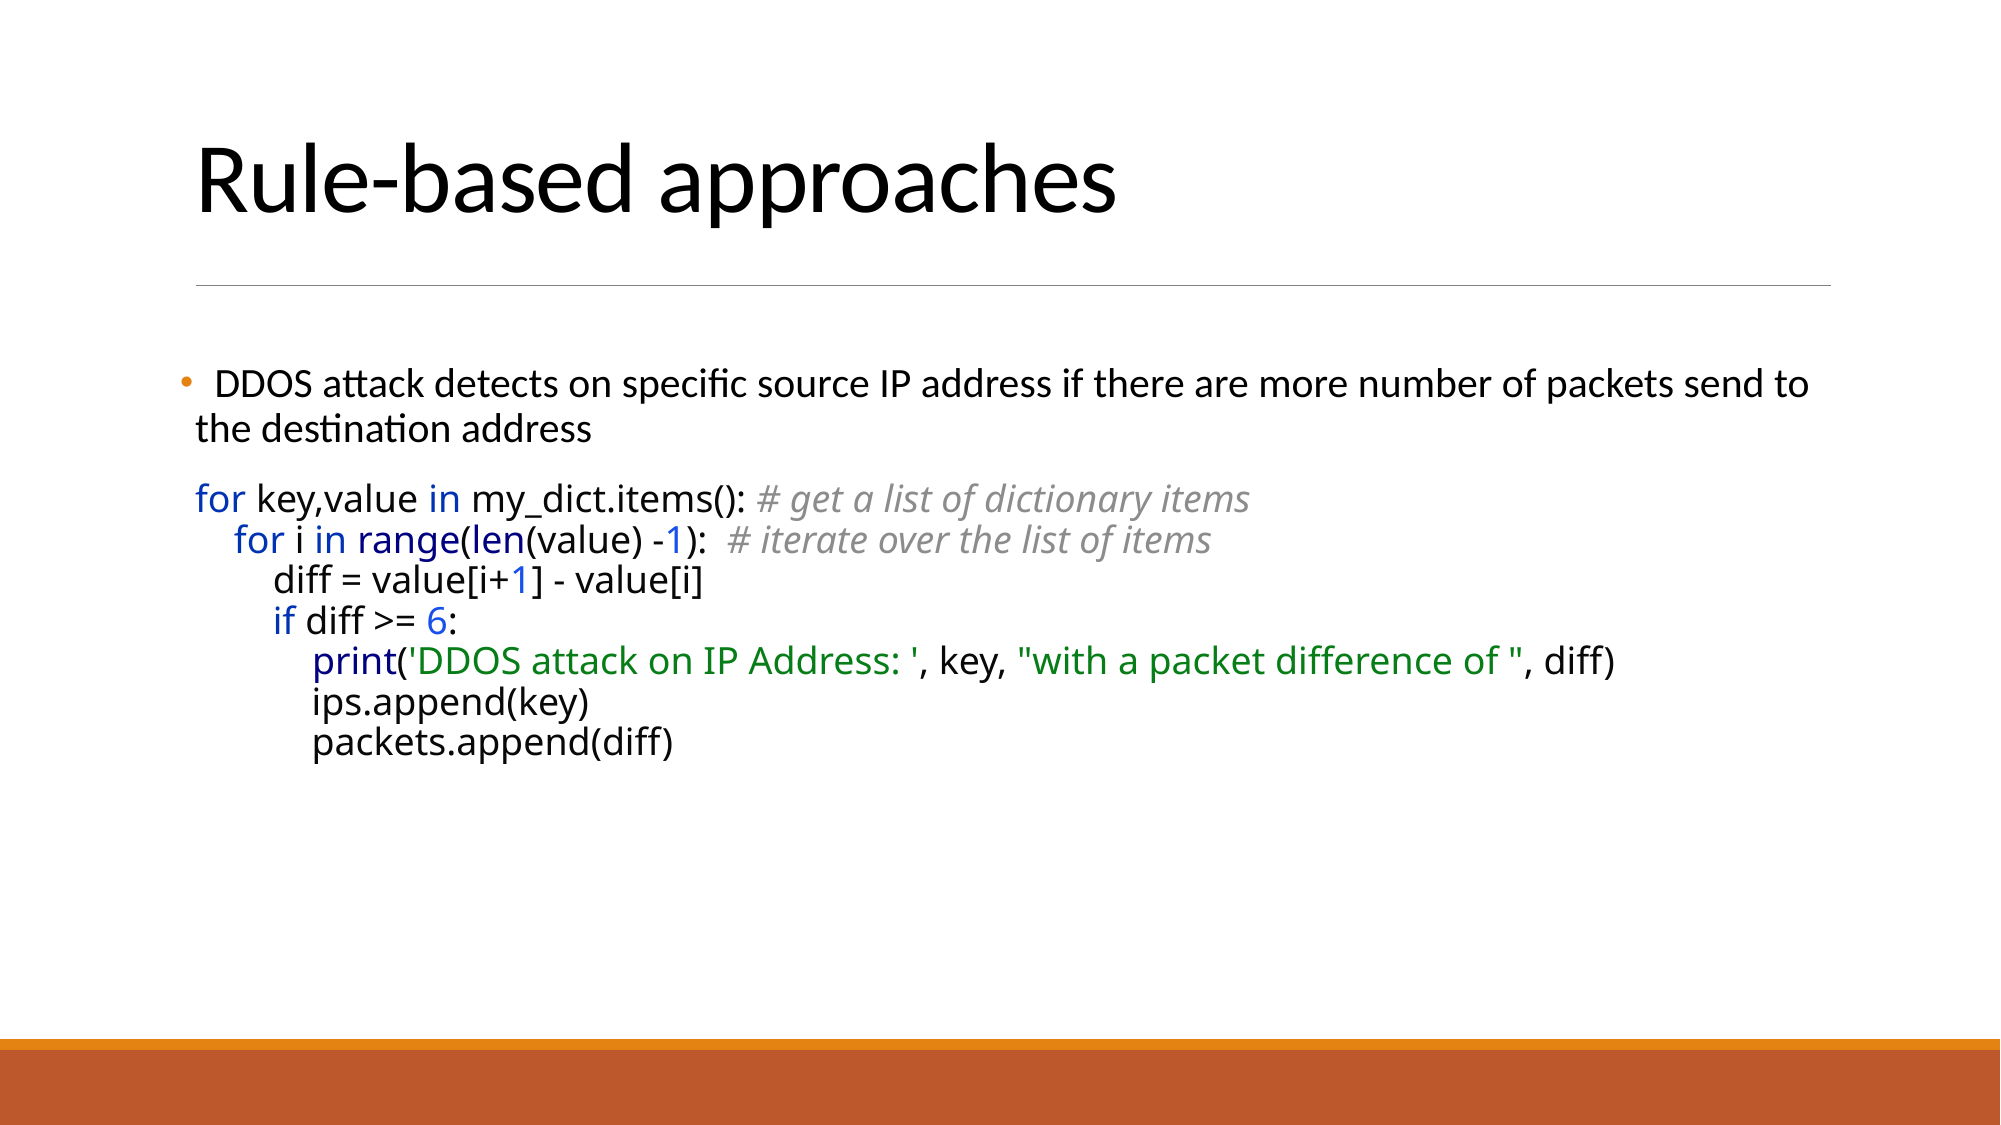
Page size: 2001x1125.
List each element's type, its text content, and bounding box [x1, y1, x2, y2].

title Rule-based approaches [180, 83, 1830, 241]
list DDOS attack detects on specific source IP address if there are more number of packets send to the destination address for key,value in my_dict.items(): # get a list of dictionary items for i in range(len(value) -1): # iterate over the list of items diff = value[i+1] - value[i] if diff >= 6: print('DDOS attack on IP Address: ', key, "with a packet difference of ", diff) ips.append(key) packets.append(diff) [180, 353, 1830, 963]
